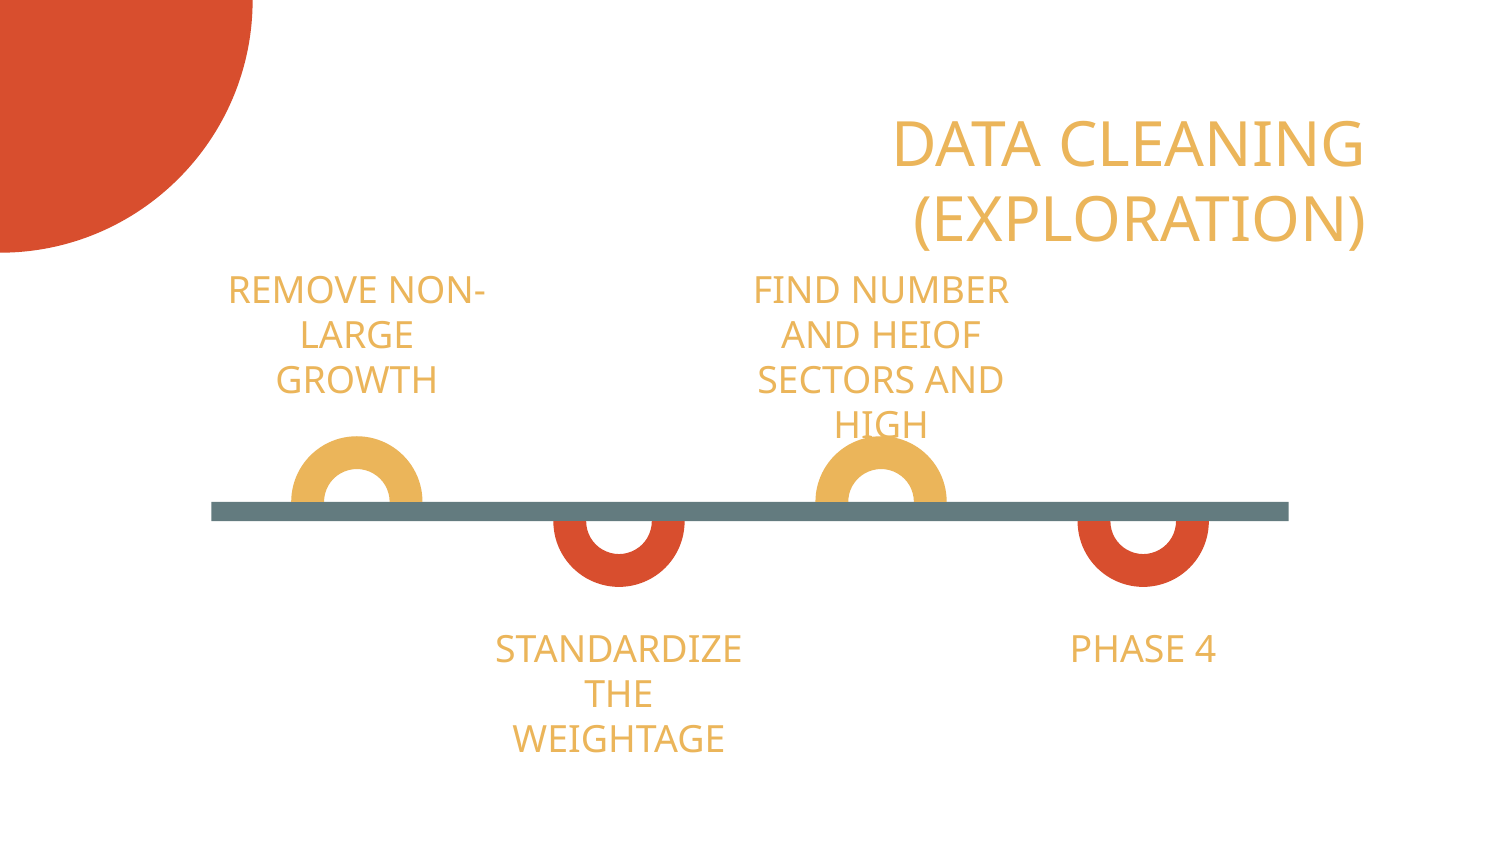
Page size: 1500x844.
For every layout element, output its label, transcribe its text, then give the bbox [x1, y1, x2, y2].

text_box STANDARDIZE THE WEIGHTAGE [468, 609, 770, 772]
text_box PHASE 4 [992, 609, 1294, 674]
text_box REMOVE NON-LARGE GROWTH [206, 251, 508, 414]
text_box FIND NUMBER AND HEIOF SECTORS AND HIGH [730, 251, 1032, 414]
title DATA CLEANING (EXPLORATION) [600, 88, 1382, 183]
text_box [211, 435, 1289, 587]
